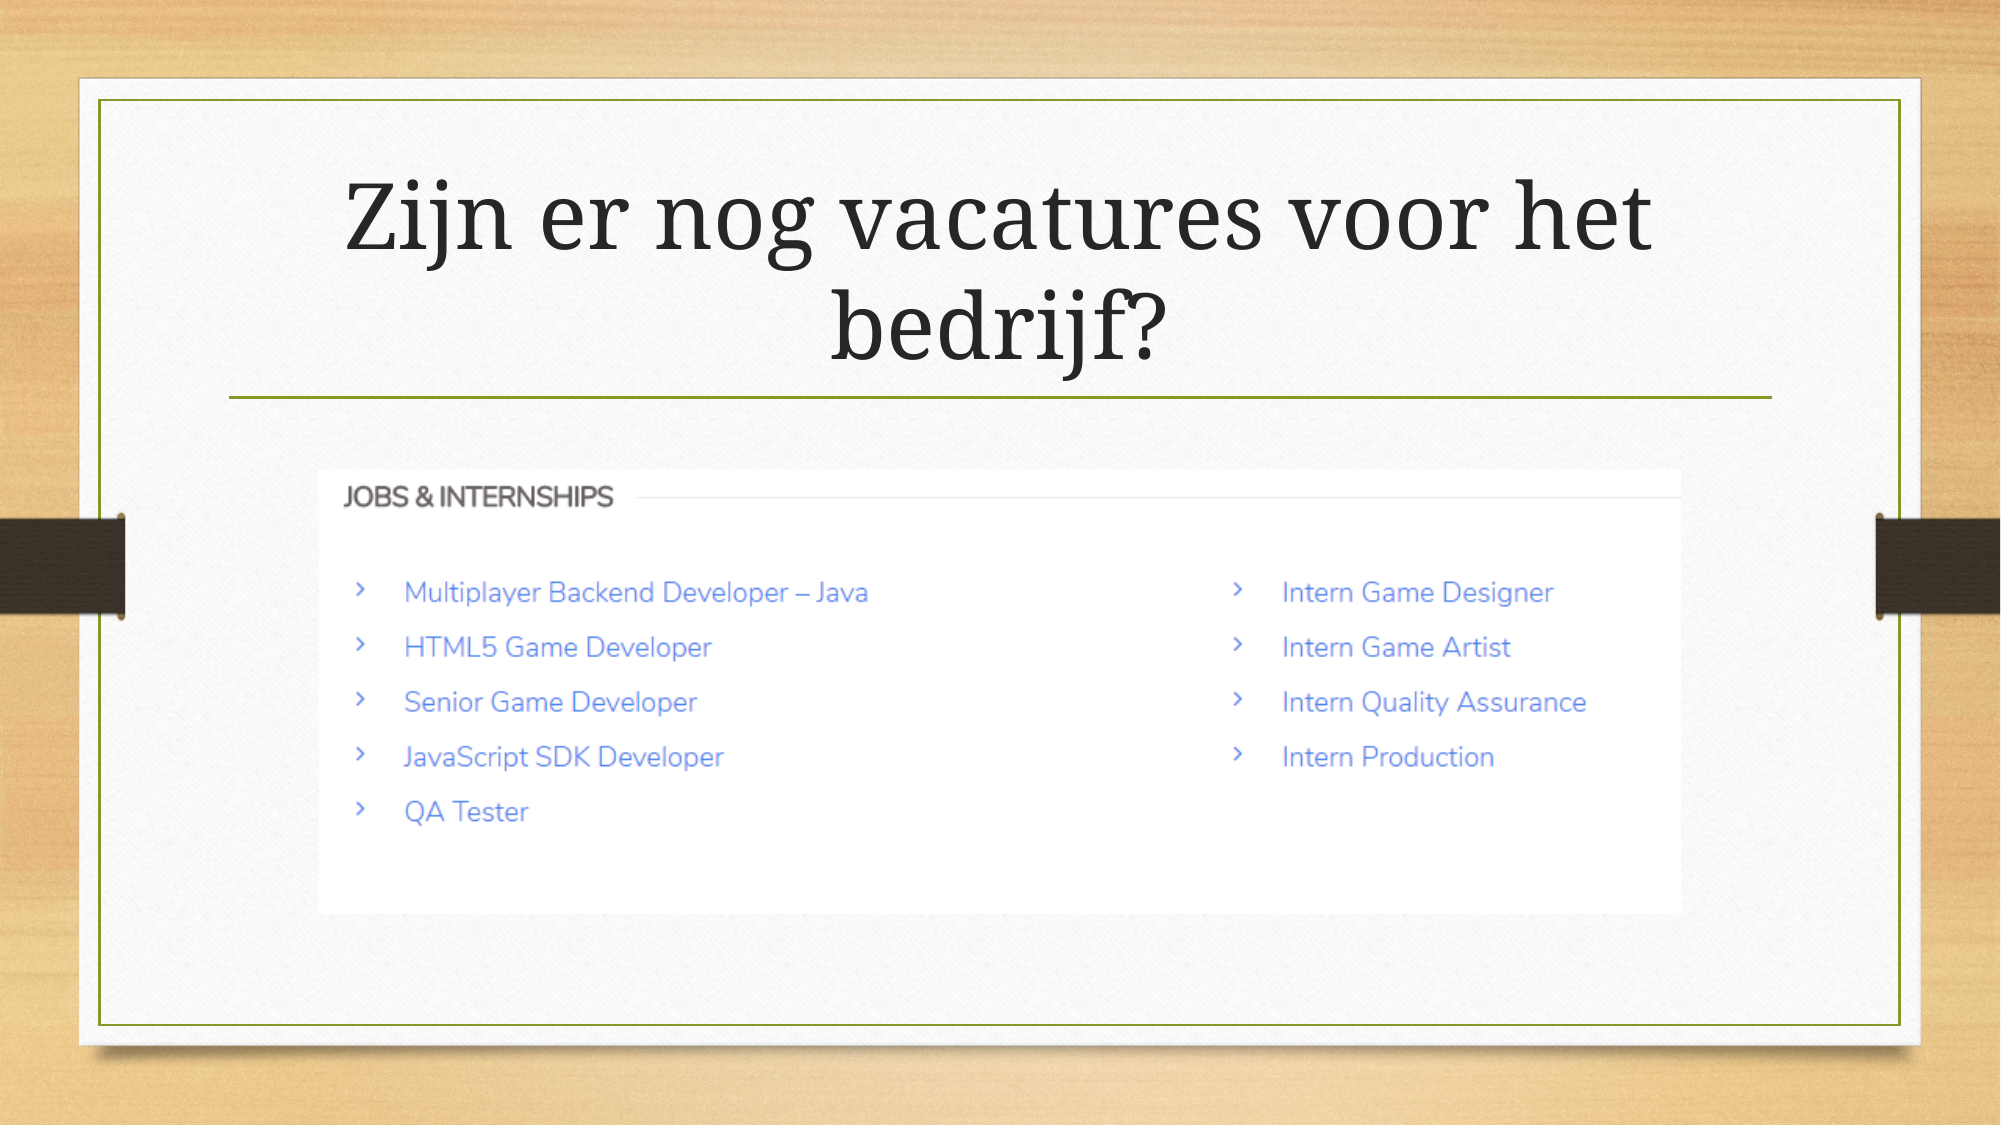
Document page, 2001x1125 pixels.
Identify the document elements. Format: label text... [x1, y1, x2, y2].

title Zijn er nog vacatures voor het bedrijf? [212, 161, 1788, 375]
picture [0, 0, 2001, 1125]
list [319, 469, 1681, 914]
